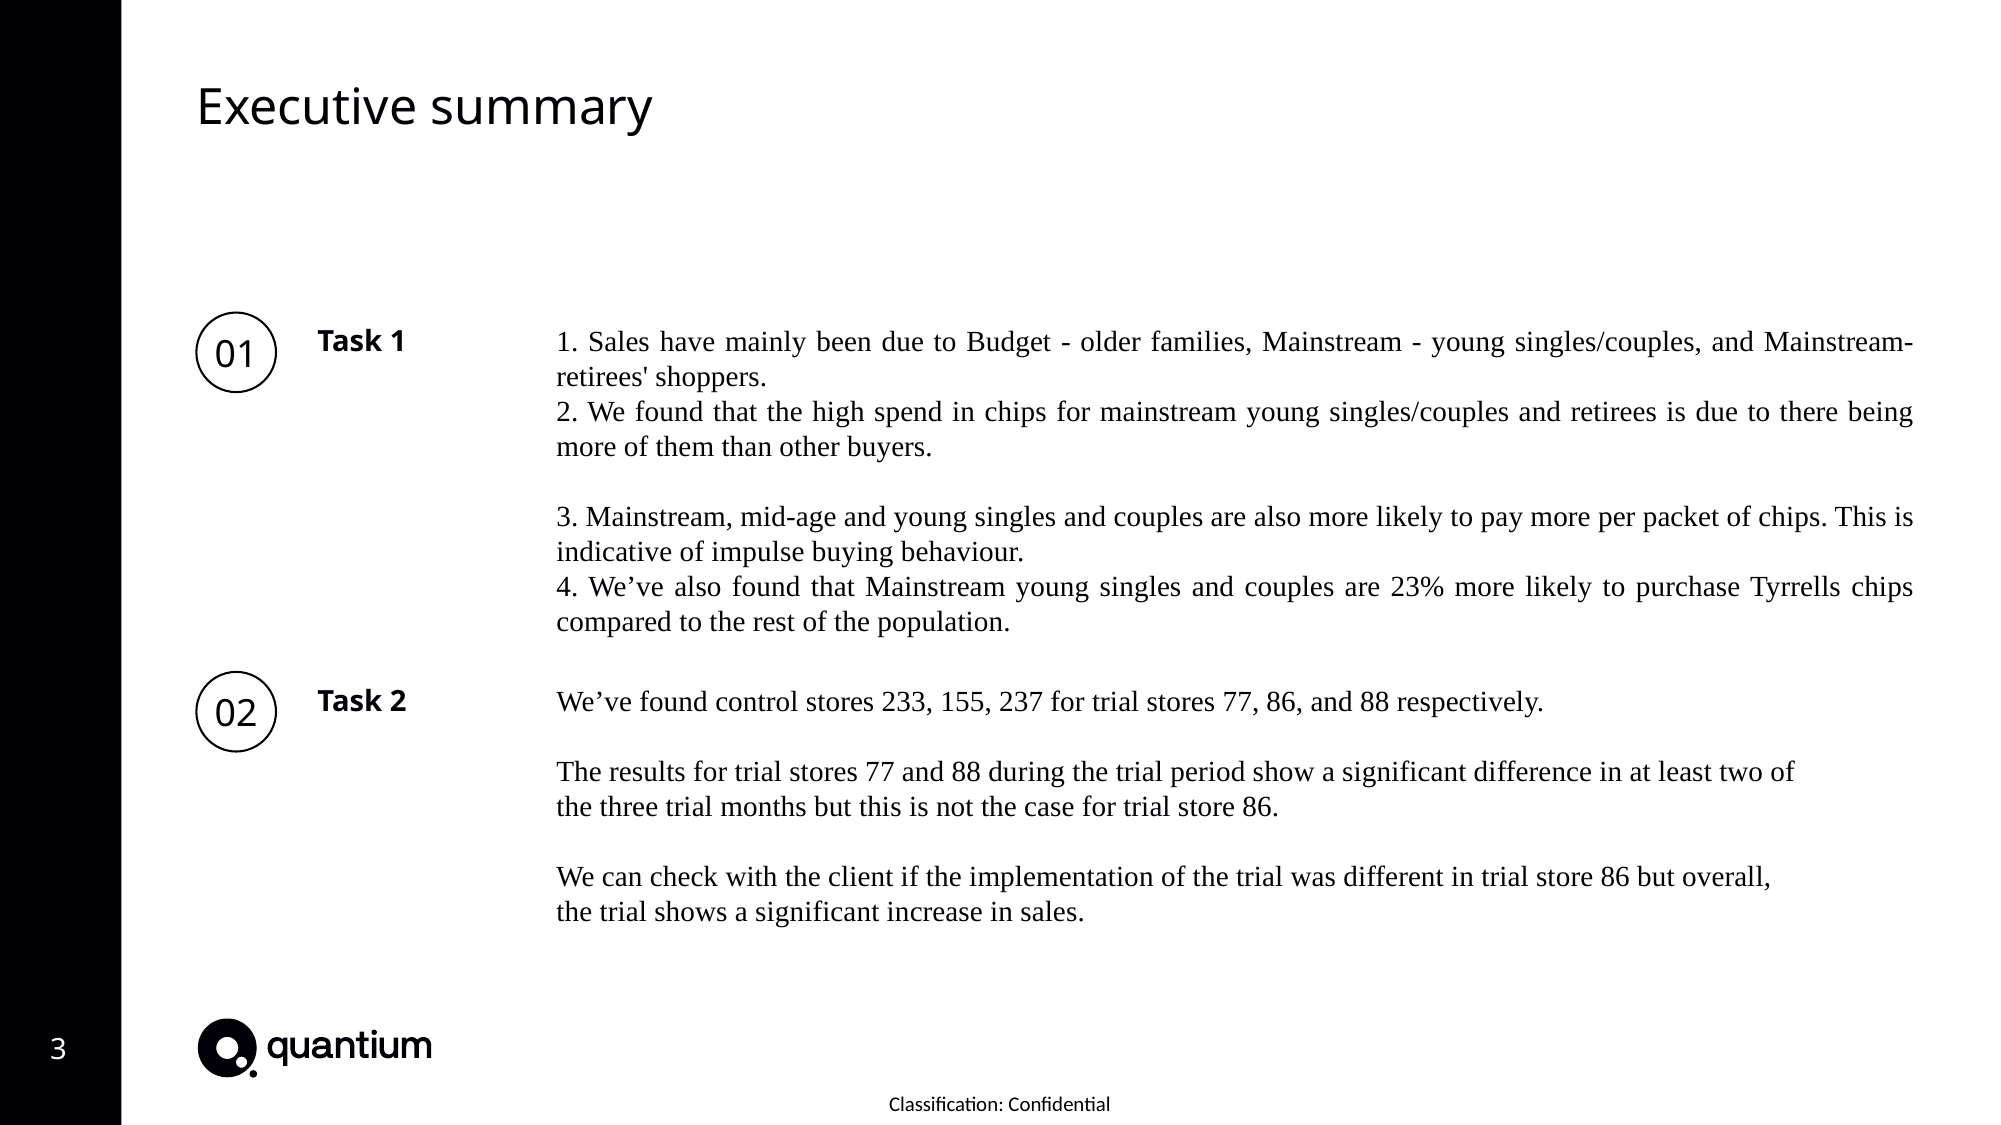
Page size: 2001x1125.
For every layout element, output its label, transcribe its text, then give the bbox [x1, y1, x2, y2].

text_box Task 1 [317, 322, 556, 605]
text_box 1. Sales have mainly been due to Budget - older families, Mainstream - young singles/couples, and Mainstream- retirees' shoppers. 2. We found that the high spend in chips for mainstream young singles/couples and retirees is due to there being more of them than other buyers. 3. Mainstream, mid-age and young singles and couples are also more likely to pay more per packet of chips. This is indicative of impulse buying behaviour. 4. We’ve also found that Mainstream young singles and couples are 23% more likely to purchase Tyrrells chips compared to the rest of the population. [556, 322, 1916, 641]
text_box 01 [195, 311, 278, 394]
text_box Task 2 [317, 682, 556, 964]
list Executive summary [196, 74, 1916, 210]
text_box We’ve found control stores 233, 155, 237 for trial stores 77, 86, and 88 respectively. The results for trial stores 77 and 88 during the trial period show a significant difference in at least two of the three trial months but this is not the case for trial store 86. We can check with the client if the implementation of the trial was different in trial store 86 but overall, the trial shows a significant increase in sales. [556, 682, 1800, 964]
text_box 02 [195, 670, 278, 753]
